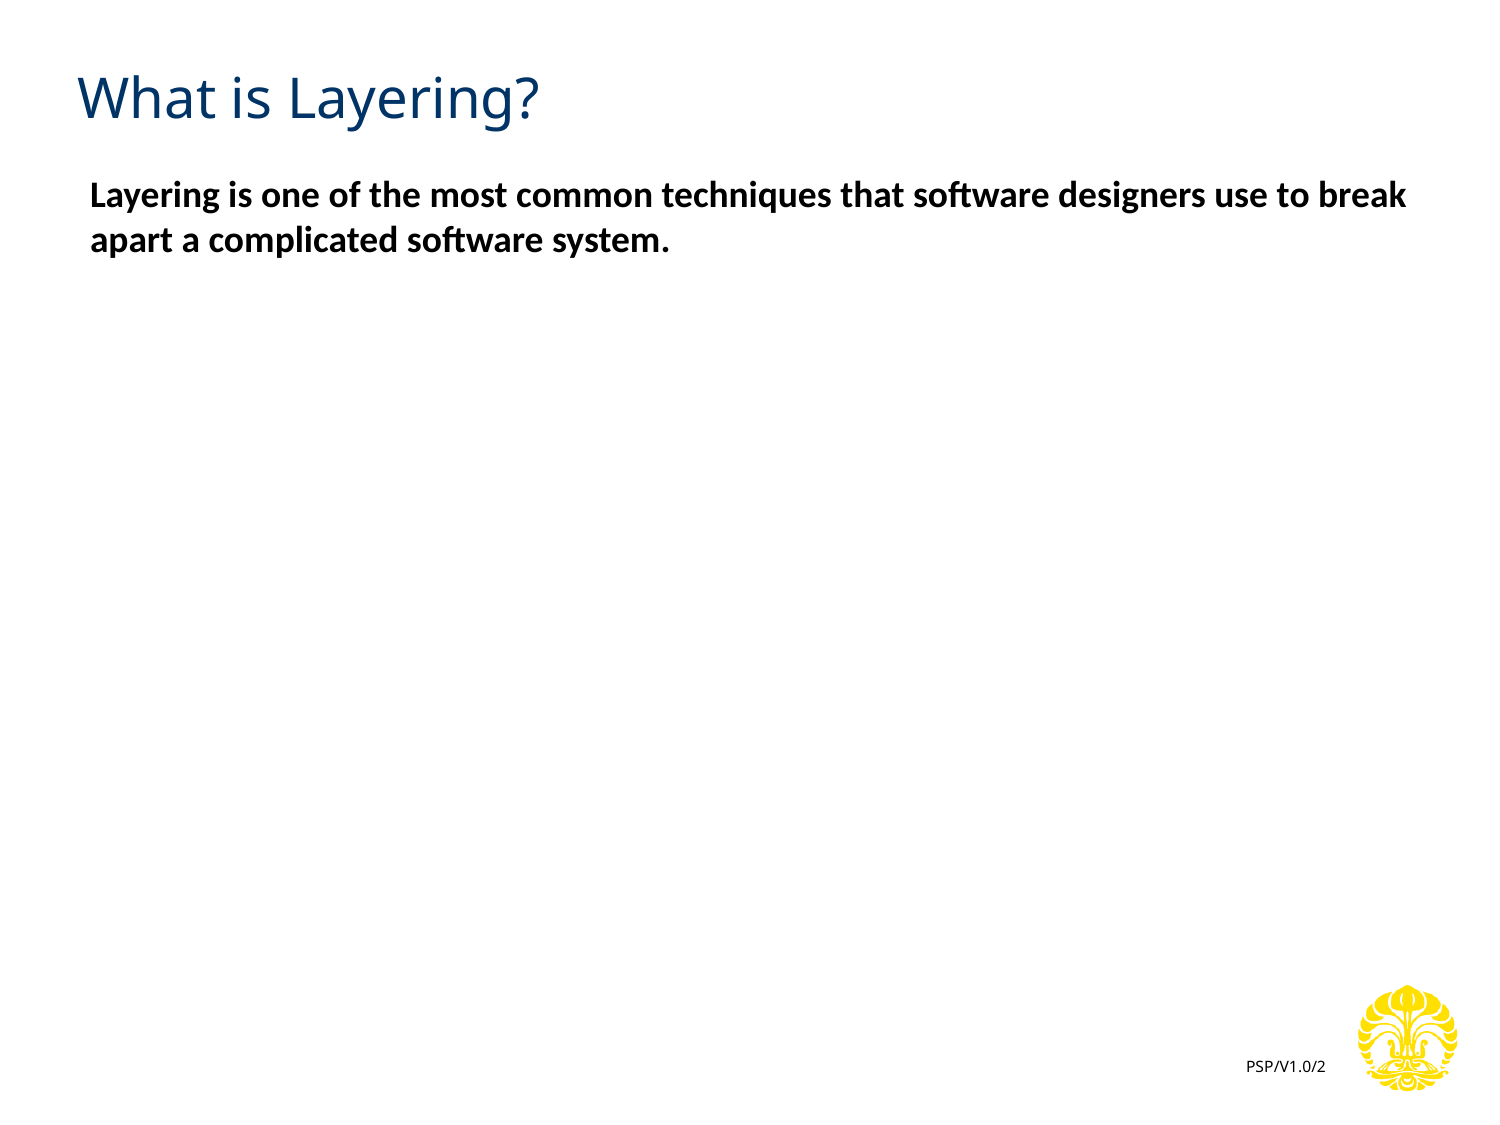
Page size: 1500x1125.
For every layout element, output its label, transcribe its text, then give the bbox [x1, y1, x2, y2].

title What is Layering? [62, 54, 1402, 138]
list Layering is one of the most common techniques that software designers use to break apart a complicated software system. [75, 162, 1443, 279]
